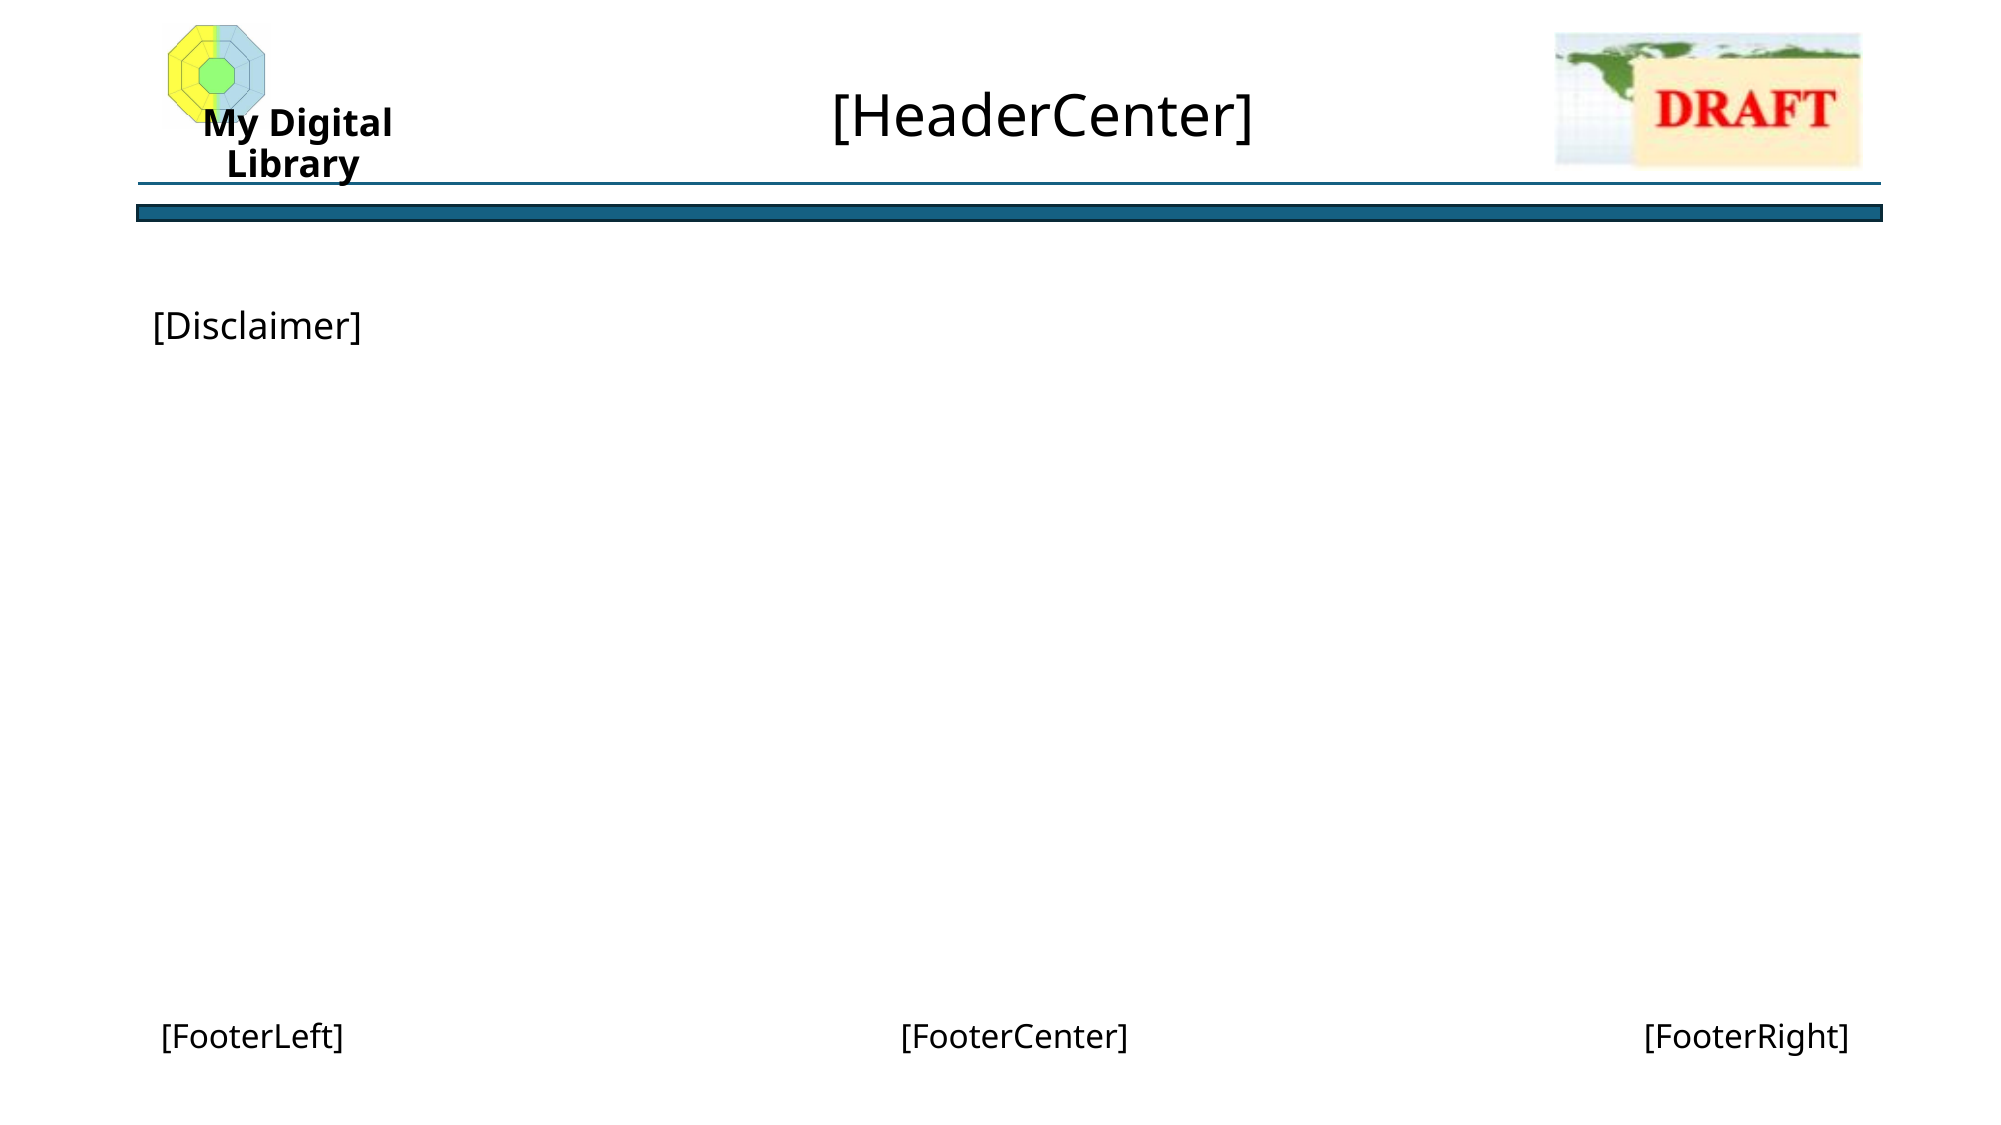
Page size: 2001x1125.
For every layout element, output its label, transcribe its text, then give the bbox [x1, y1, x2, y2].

picture [1553, 31, 1863, 172]
title [HeaderCenter] [629, 65, 1457, 171]
title [FooterRight] [1612, 1005, 1882, 1070]
title My Digital Library [137, 119, 458, 171]
picture [162, 22, 271, 129]
title [FooterCenter] [871, 1005, 1158, 1070]
text_box [136, 204, 1883, 222]
list [Disclaimer] [137, 299, 1863, 942]
title [FooterLeft] [137, 1005, 368, 1070]
